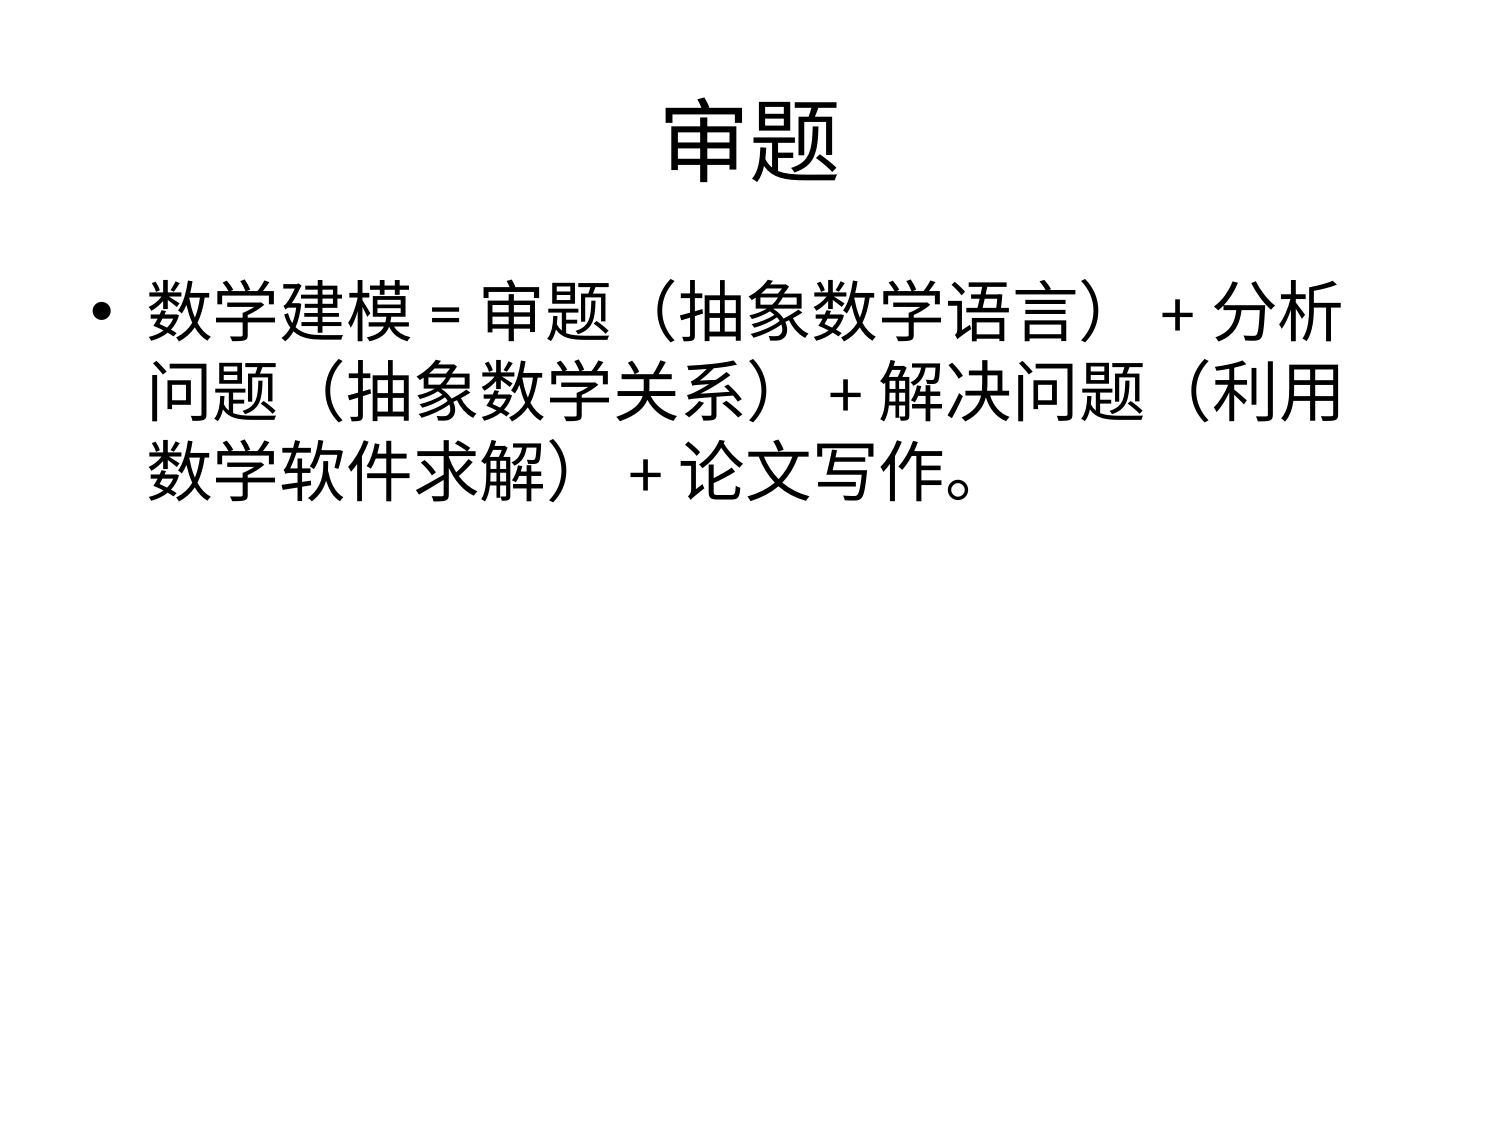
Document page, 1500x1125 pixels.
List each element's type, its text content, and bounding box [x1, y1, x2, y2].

title 审题 [75, 45, 1425, 233]
list 数学建模=审题（抽象数学语言）+分析问题（抽象数学关系）+解决问题（利用数学软件求解）+论文写作。 [75, 262, 1425, 1005]
